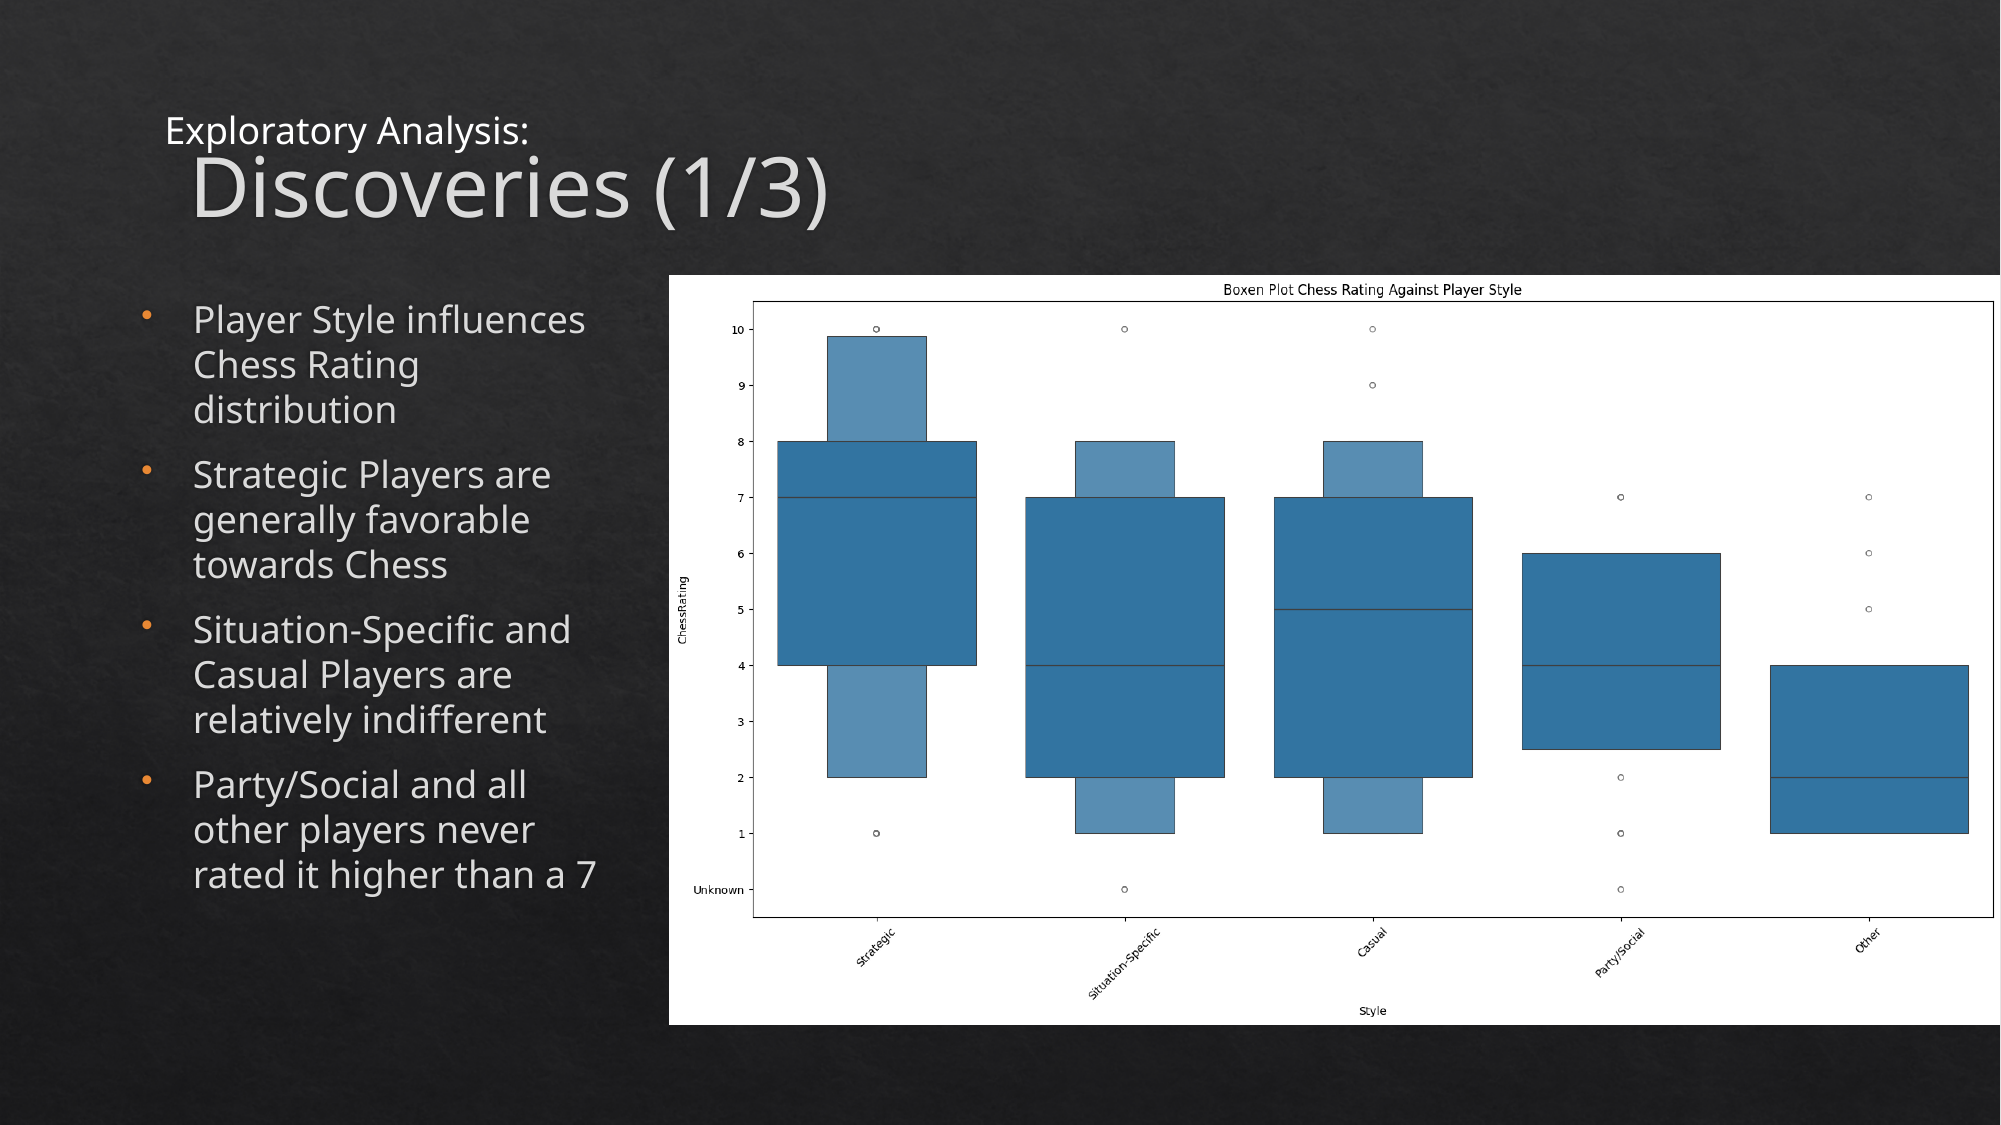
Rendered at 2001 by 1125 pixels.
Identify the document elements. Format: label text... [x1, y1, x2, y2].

picture [669, 275, 2000, 1026]
list Player Style influences Chess Rating distribution Strategic Players are generally favorable towards Chess Situation-Specific and Casual Players are relatively indifferent Party/Social and all other players never rated it higher than a 7 [121, 288, 620, 957]
title Discoveries (1/3) [149, 109, 870, 260]
text_box Exploratory Analysis: [149, 99, 561, 160]
